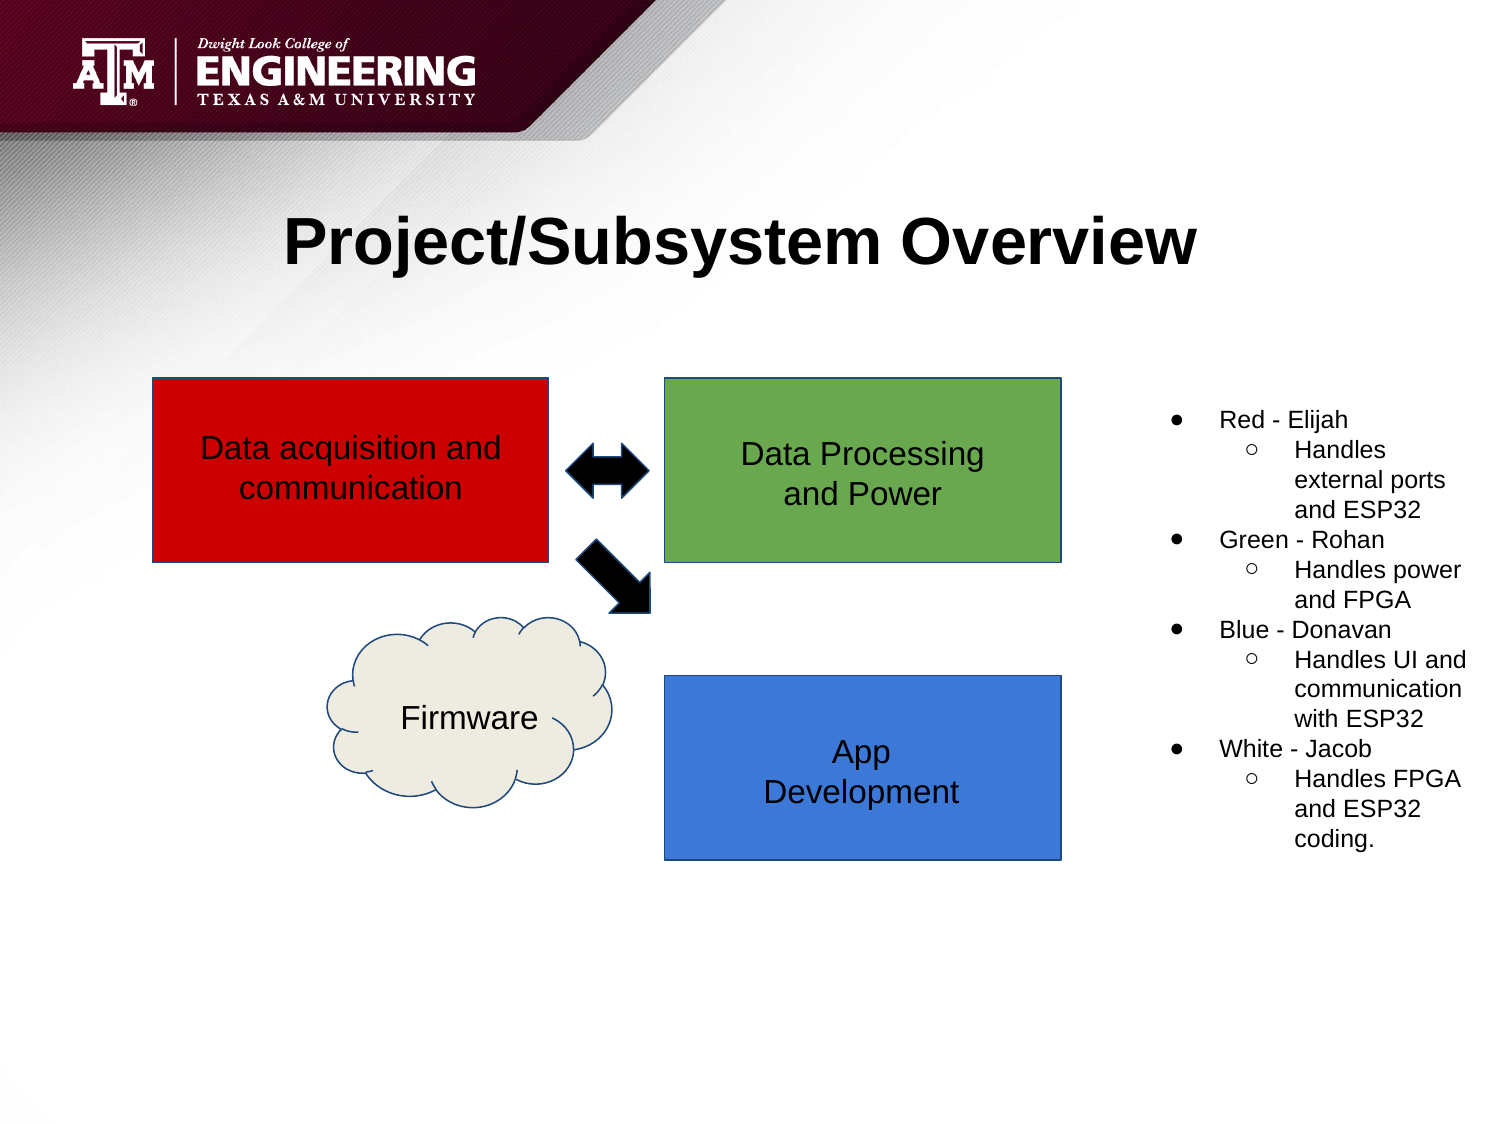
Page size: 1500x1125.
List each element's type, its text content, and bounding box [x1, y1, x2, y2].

text_box [565, 443, 650, 499]
text_box Firmware [378, 681, 561, 743]
text_box App Development [719, 714, 1004, 820]
text_box [575, 539, 651, 614]
text_box [327, 617, 612, 808]
text_box Data Processing and Power [720, 417, 1006, 517]
text_box Red - Elijah Handles external ports and ESP32 Green - Rohan Handles power and FPGA Blue - Donavan Handles UI and communication with ESP32 White - Jacob Handles FPGA and ESP32 coding. [1129, 388, 1494, 873]
title Project/Subsystem Overview [75, 172, 1425, 304]
picture [0, 0, 1500, 1125]
text_box Data acquisition and communication [165, 411, 537, 521]
text_box [664, 377, 1061, 563]
text_box [664, 675, 1061, 860]
text_box [152, 377, 549, 563]
